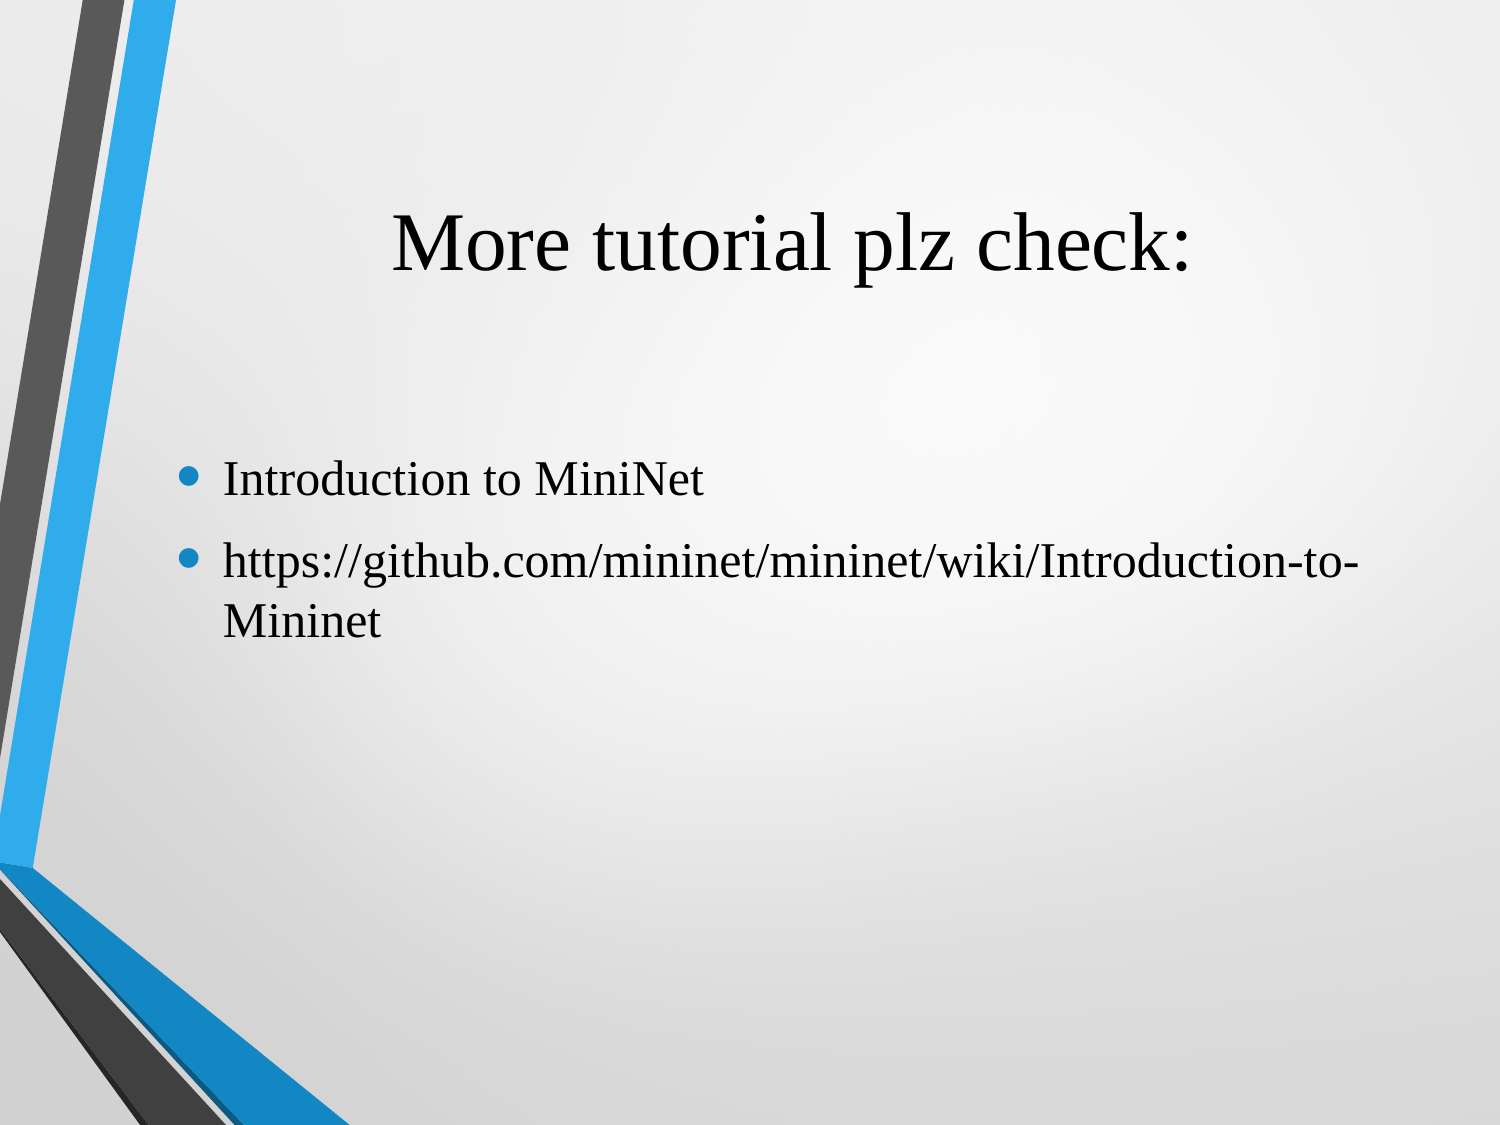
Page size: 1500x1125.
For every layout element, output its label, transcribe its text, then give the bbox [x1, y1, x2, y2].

title More tutorial plz check: [161, 75, 1425, 400]
list Introduction to MiniNet https://github.com/mininet/mininet/wiki/Introduction-to-Mininet [161, 437, 1425, 985]
